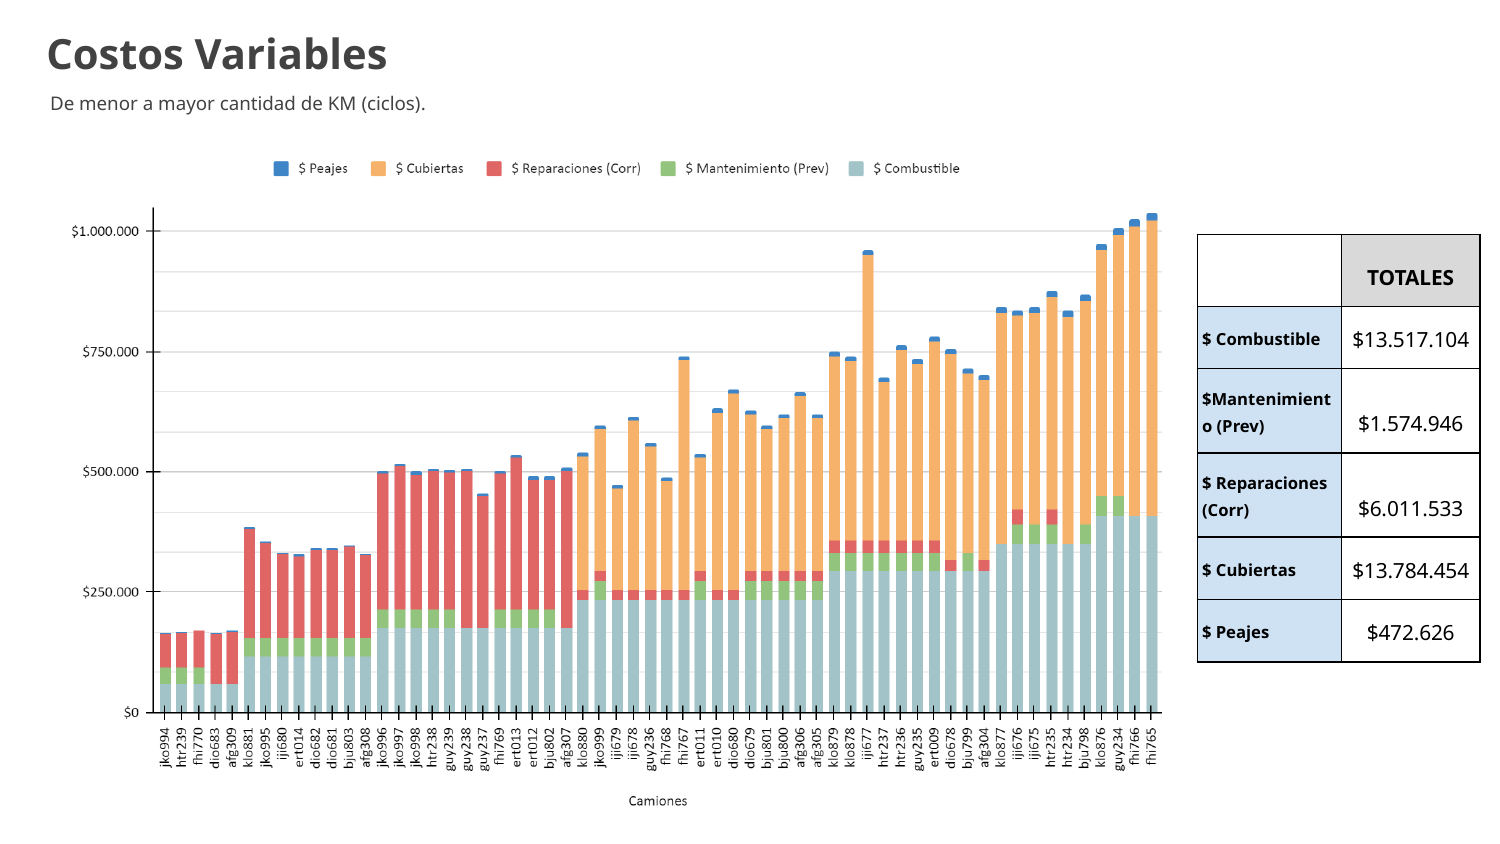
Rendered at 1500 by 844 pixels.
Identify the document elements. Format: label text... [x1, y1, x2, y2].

table_cell $13.784.454 [1342, 538, 1479, 599]
table_cell $ Reparaciones (Corr) [1202, 454, 1341, 536]
table_cell $472.626 [1342, 600, 1479, 661]
table_cell $6.011.533 [1342, 454, 1479, 536]
table_cell $1.574.946 [1342, 369, 1479, 452]
table_header [1202, 235, 1341, 306]
title Costos Variables [31, 12, 587, 90]
table_cell $ Combustible [1202, 307, 1341, 368]
table_cell $13.517.104 [1342, 307, 1479, 368]
table_cell $ Peajes [1202, 600, 1341, 661]
picture [34, 125, 1198, 844]
table_cell $Mantenimiento (Prev) [1202, 369, 1341, 452]
table_cell $ Cubiertas [1202, 538, 1341, 599]
text_box De menor a mayor cantidad de KM (ciclos). [35, 76, 491, 124]
table_header TOTALES [1342, 235, 1479, 306]
